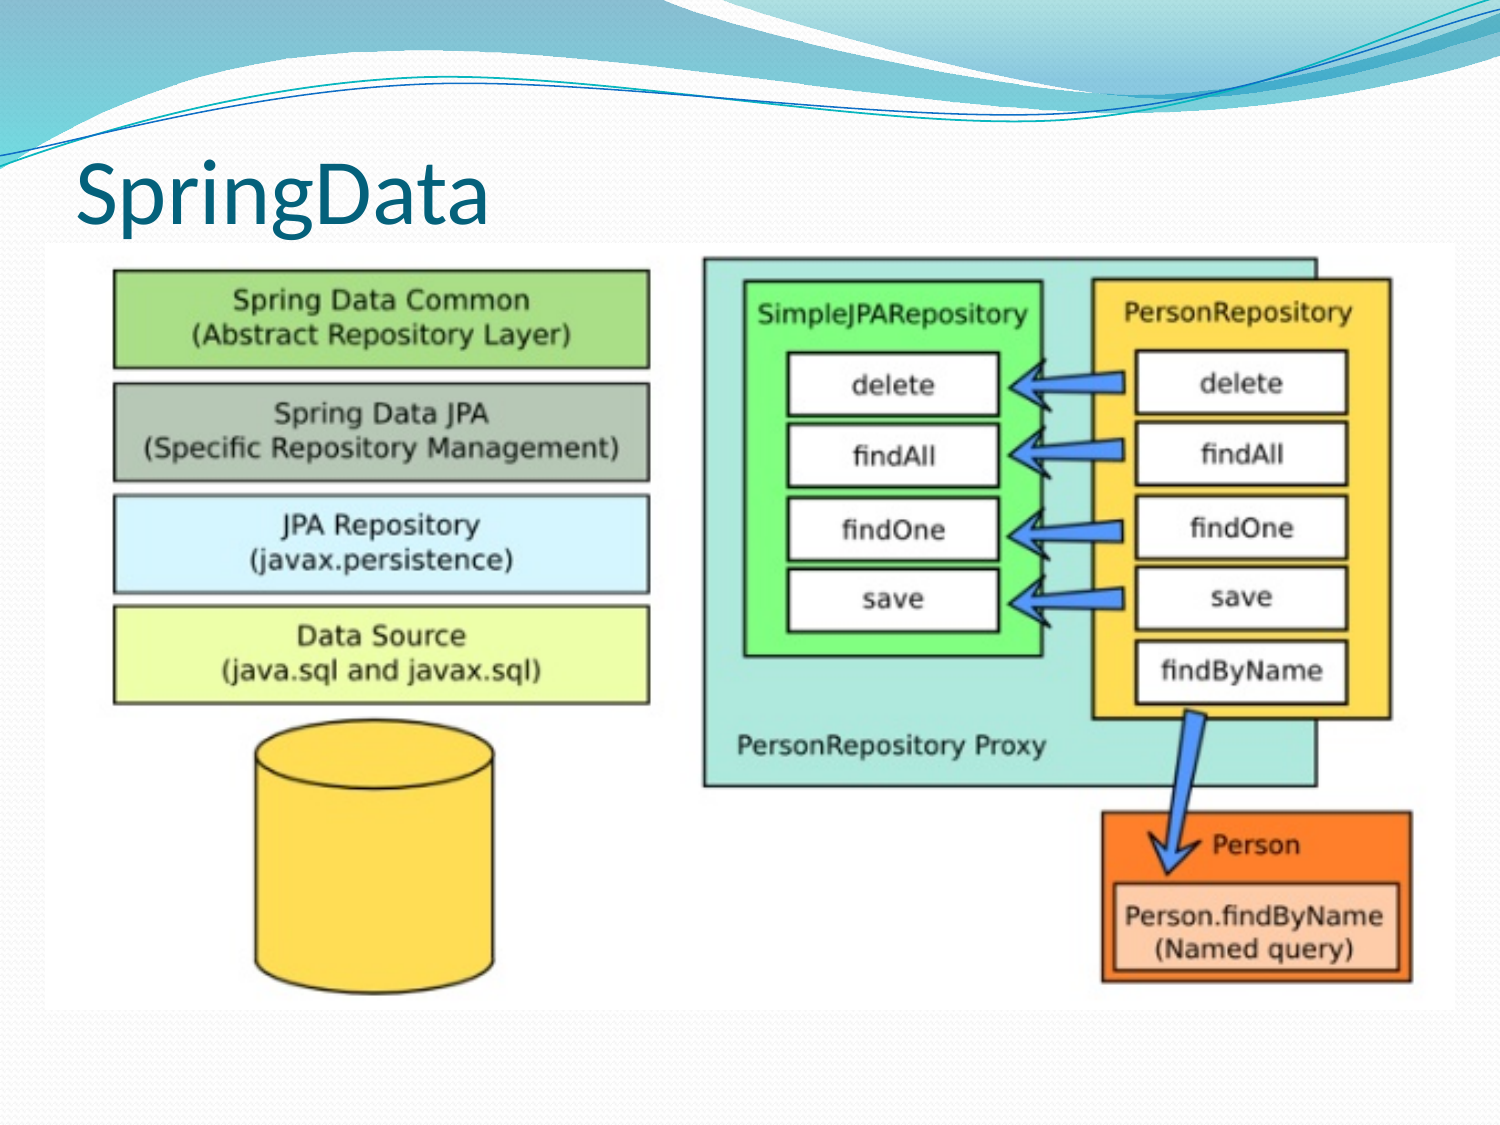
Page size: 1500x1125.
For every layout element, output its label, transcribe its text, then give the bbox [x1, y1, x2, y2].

title SpringData [75, 115, 1425, 242]
picture [44, 243, 1456, 1010]
